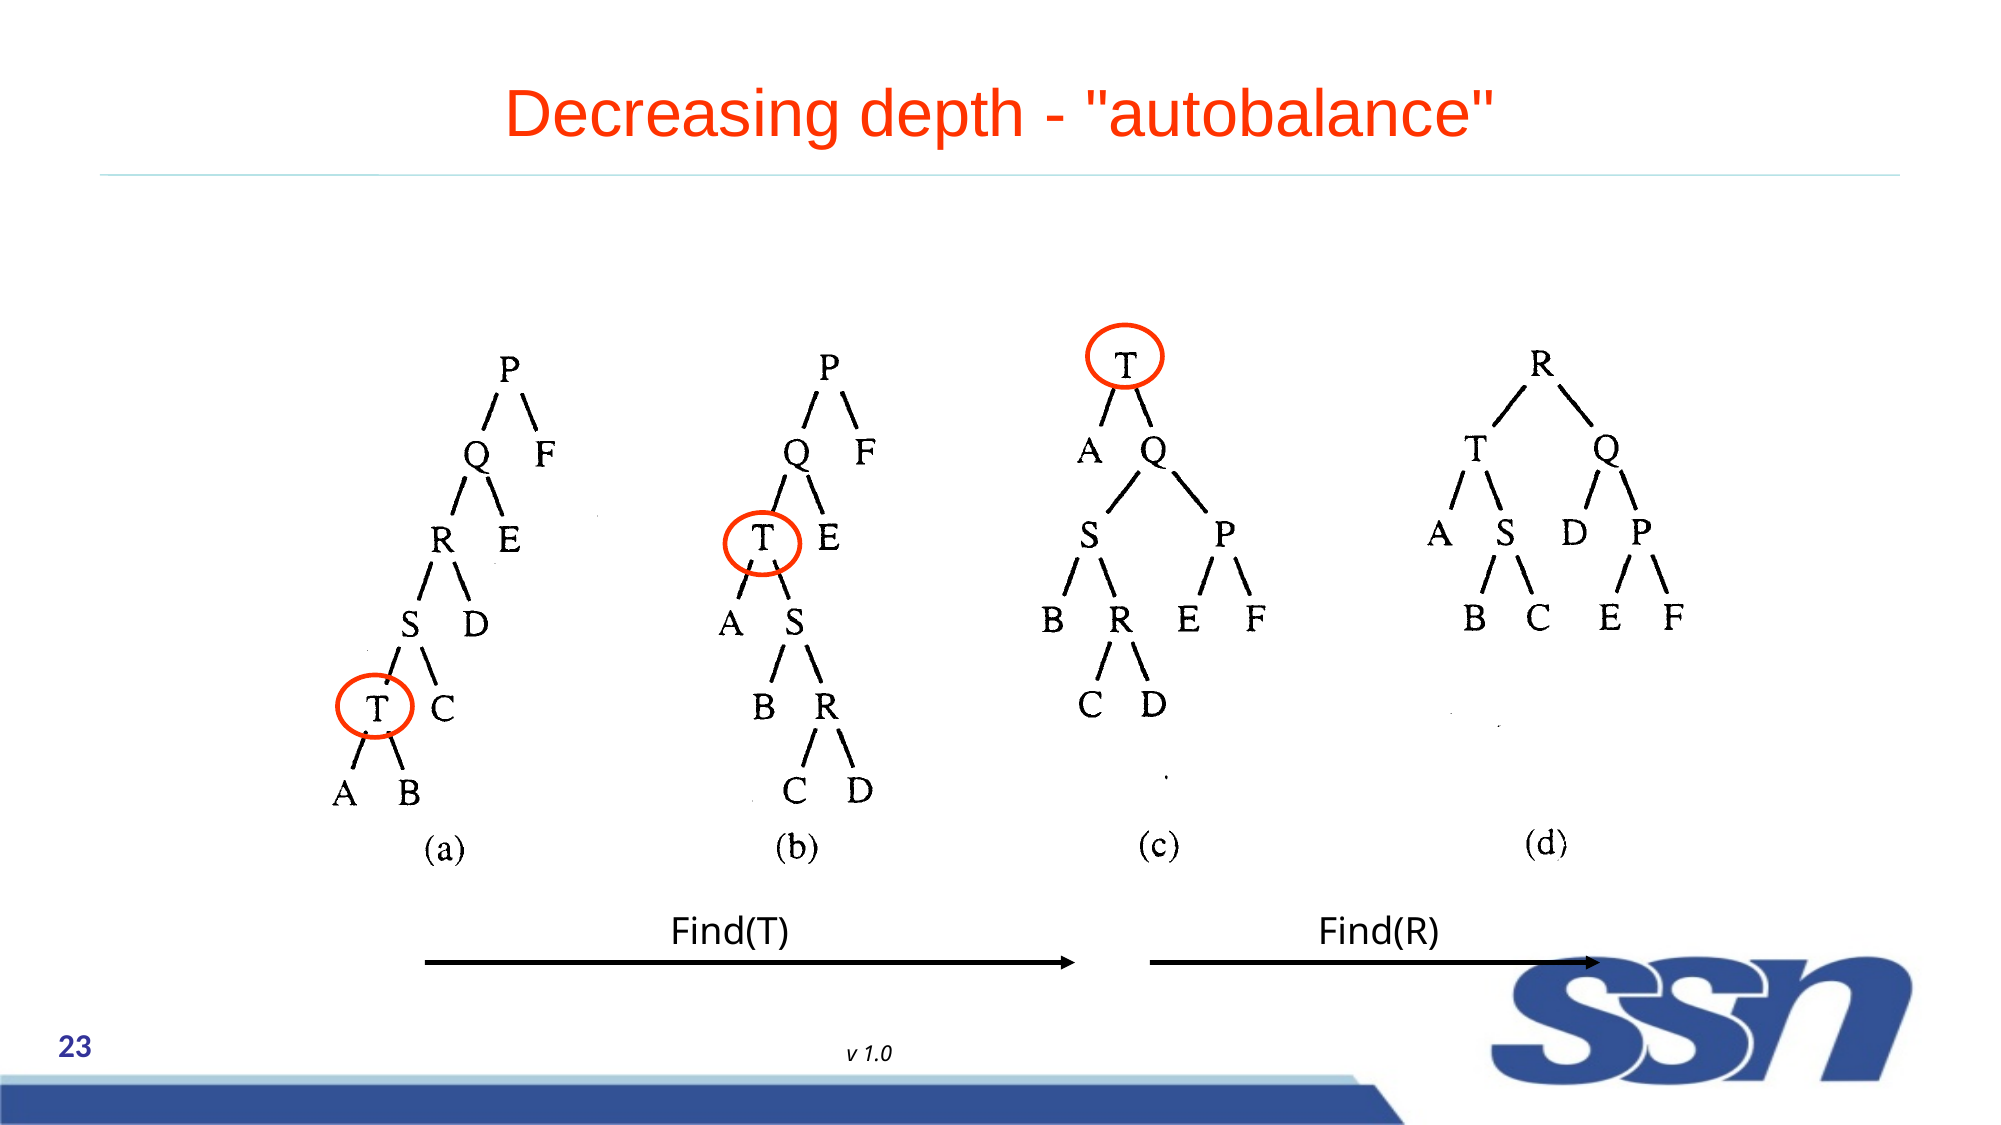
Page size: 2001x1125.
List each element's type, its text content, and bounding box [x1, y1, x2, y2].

picture [0, 913, 2000, 1125]
title Decreasing depth - "autobalance" [99, 45, 1900, 175]
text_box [312, 337, 1701, 879]
text_box [1149, 956, 1600, 969]
text_box [424, 956, 1075, 969]
text_box Find(T) [655, 899, 804, 960]
text_box Find(R) [1303, 899, 1455, 960]
